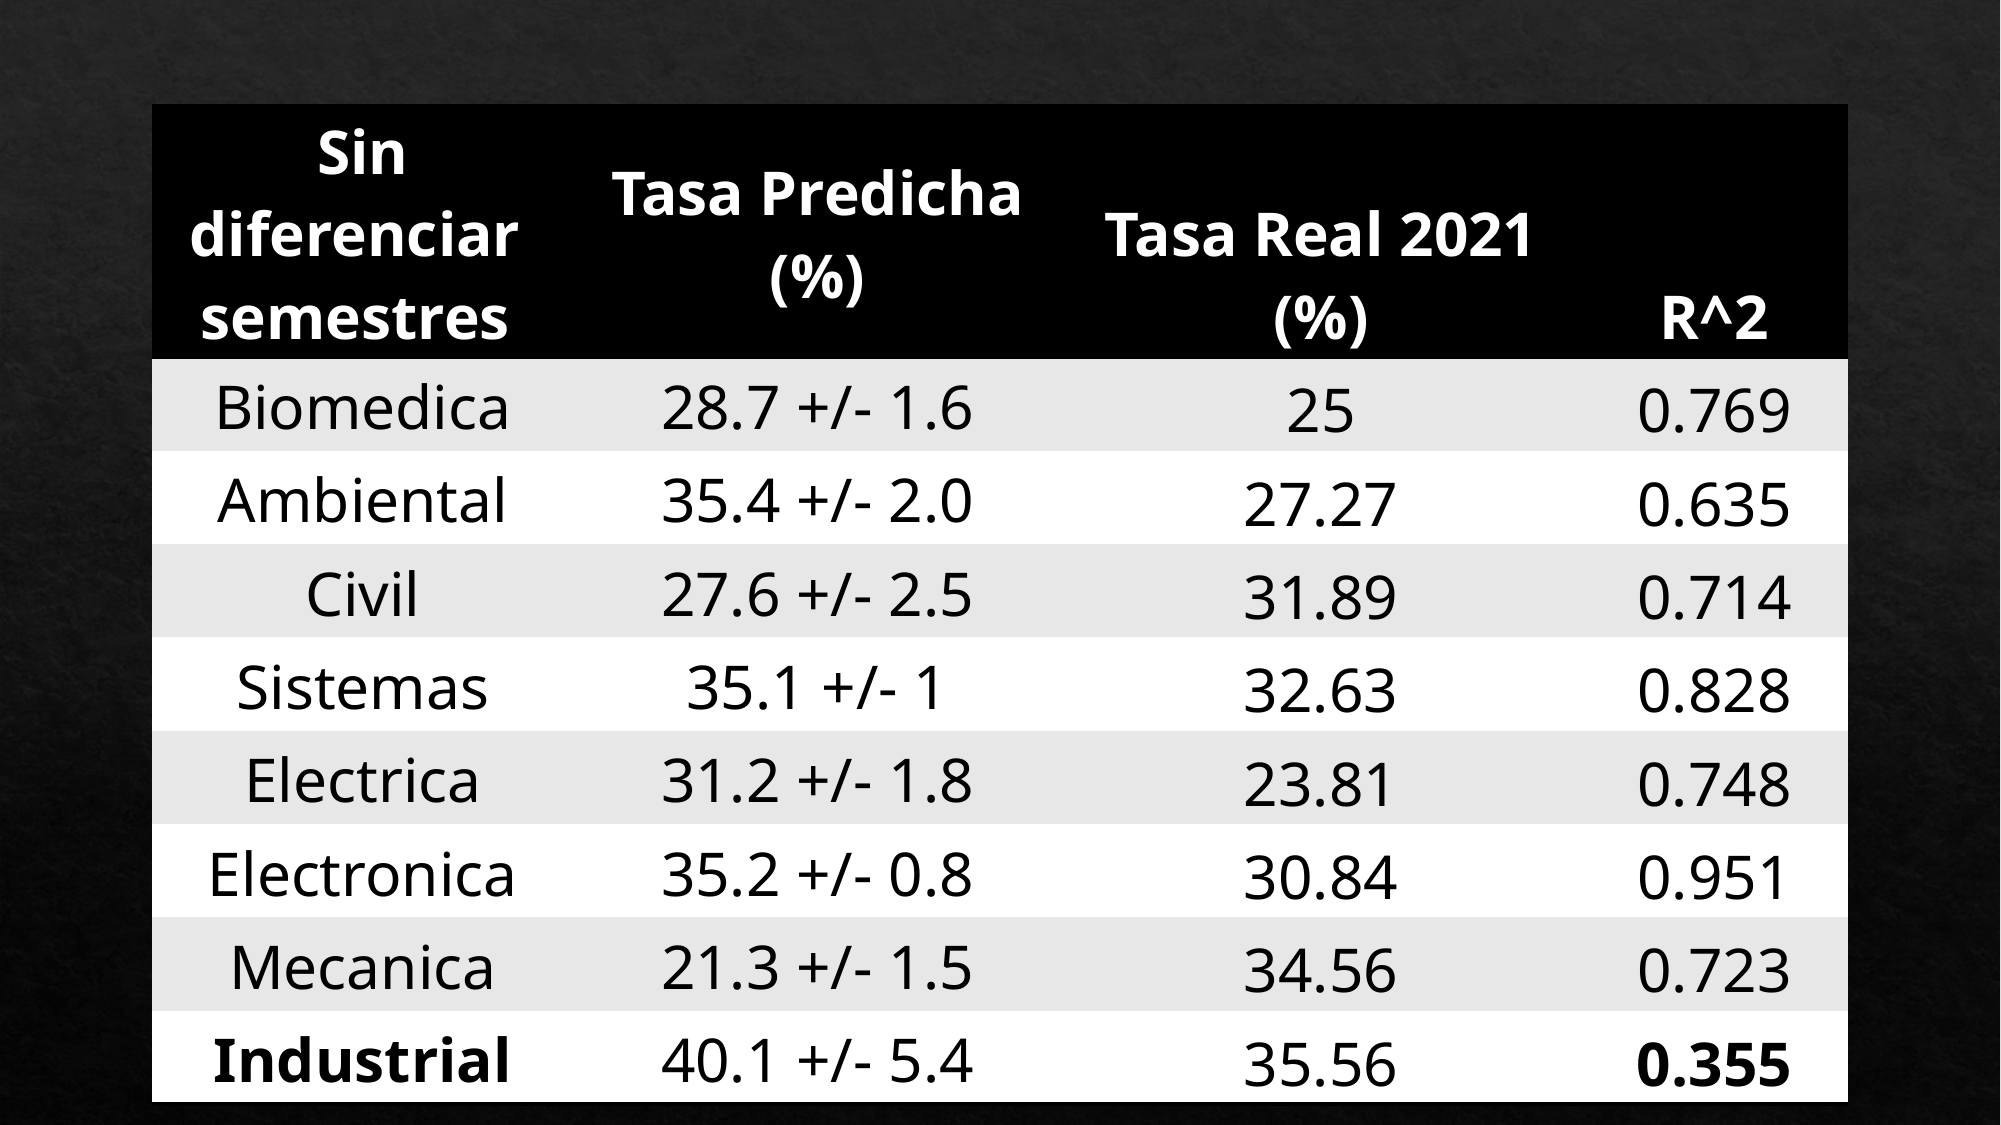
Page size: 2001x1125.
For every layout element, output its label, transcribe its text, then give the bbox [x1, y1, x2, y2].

table_header Tasa Real 2021 (%) [1061, 107, 1581, 355]
table_cell 0.748 [1581, 731, 1848, 824]
table_cell 0.635 [1581, 451, 1848, 544]
table_cell 25 [1061, 359, 1581, 451]
table_cell Sistemas [152, 637, 574, 731]
table_cell 31.89 [1061, 544, 1581, 637]
table_header Tasa Predicha (%) [574, 107, 1061, 355]
table_cell 34.56 [1061, 917, 1581, 1011]
table_cell 35.4 +/- 2.0 [574, 451, 1061, 544]
table_cell Electrica [152, 731, 574, 824]
table_cell 35.1 +/- 1 [574, 637, 1061, 731]
table_cell 0.951 [1581, 824, 1848, 917]
table_cell 28.7 +/- 1.6 [574, 359, 1061, 451]
table_cell 27.27 [1061, 451, 1581, 544]
table_cell 0.828 [1581, 637, 1848, 731]
table_cell Civil [152, 544, 574, 637]
table_cell 23.81 [1061, 731, 1581, 824]
table_cell 30.84 [1061, 824, 1581, 917]
table_cell 31.2 +/- 1.8 [574, 731, 1061, 824]
table_cell Biomedica [152, 359, 574, 451]
table_cell Industrial [152, 1011, 574, 1102]
table_cell 0.723 [1581, 917, 1848, 1011]
table_cell 21.3 +/- 1.5 [574, 917, 1061, 1011]
table_cell Ambiental [152, 451, 574, 544]
table_header R^2 [1581, 107, 1848, 355]
table_cell 0.714 [1581, 544, 1848, 637]
table_cell 40.1 +/- 5.4 [574, 1011, 1061, 1102]
table_cell 35.56 [1061, 1011, 1581, 1102]
table_cell 27.6 +/- 2.5 [574, 544, 1061, 637]
table_cell 35.2 +/- 0.8 [574, 824, 1061, 917]
table_cell Mecanica [152, 917, 574, 1011]
table_cell 0.769 [1581, 359, 1848, 451]
table_cell 32.63 [1061, 637, 1581, 731]
table_header Sin diferenciar semestres [152, 107, 574, 355]
table_cell 0.355 [1581, 1011, 1848, 1102]
table_cell Electronica [152, 824, 574, 917]
